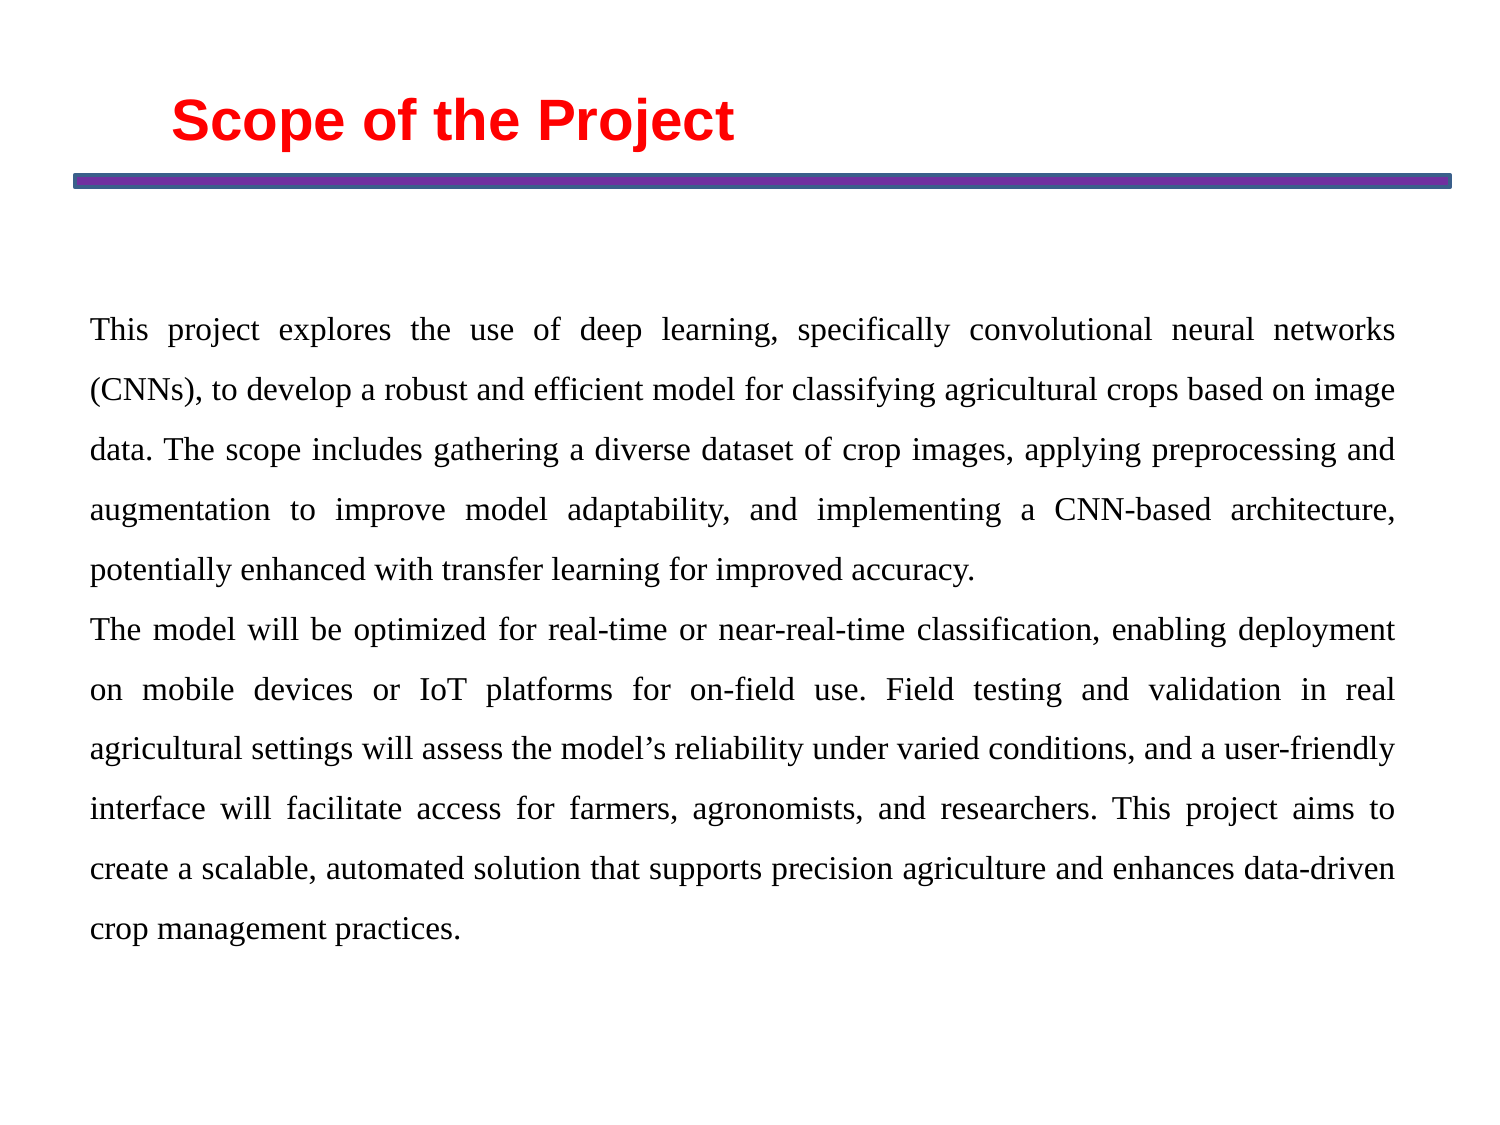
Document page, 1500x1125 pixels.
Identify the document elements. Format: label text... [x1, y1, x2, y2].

text_box [75, 174, 1450, 188]
text_box This project explores the use of deep learning, specifically convolutional neural networks (CNNs), to develop a robust and efficient model for classifying agricultural crops based on image data. The scope includes gathering a diverse dataset of crop images, applying preprocessing and augmentation to improve model adaptability, and implementing a CNN-based architecture, potentially enhanced with transfer learning for improved accuracy. The model will be optimized for real-time or near-real-time classification, enabling deployment on mobile devices or IoT platforms for on-field use. Field testing and validation in real agricultural settings will assess the model’s reliability under varied conditions, and a user-friendly interface will facilitate access for farmers, agronomists, and researchers. This project aims to create a scalable, automated solution that supports precision agriculture and enhances data-driven crop management practices. [75, 280, 1413, 1014]
text_box Scope of the Project [50, 75, 750, 160]
